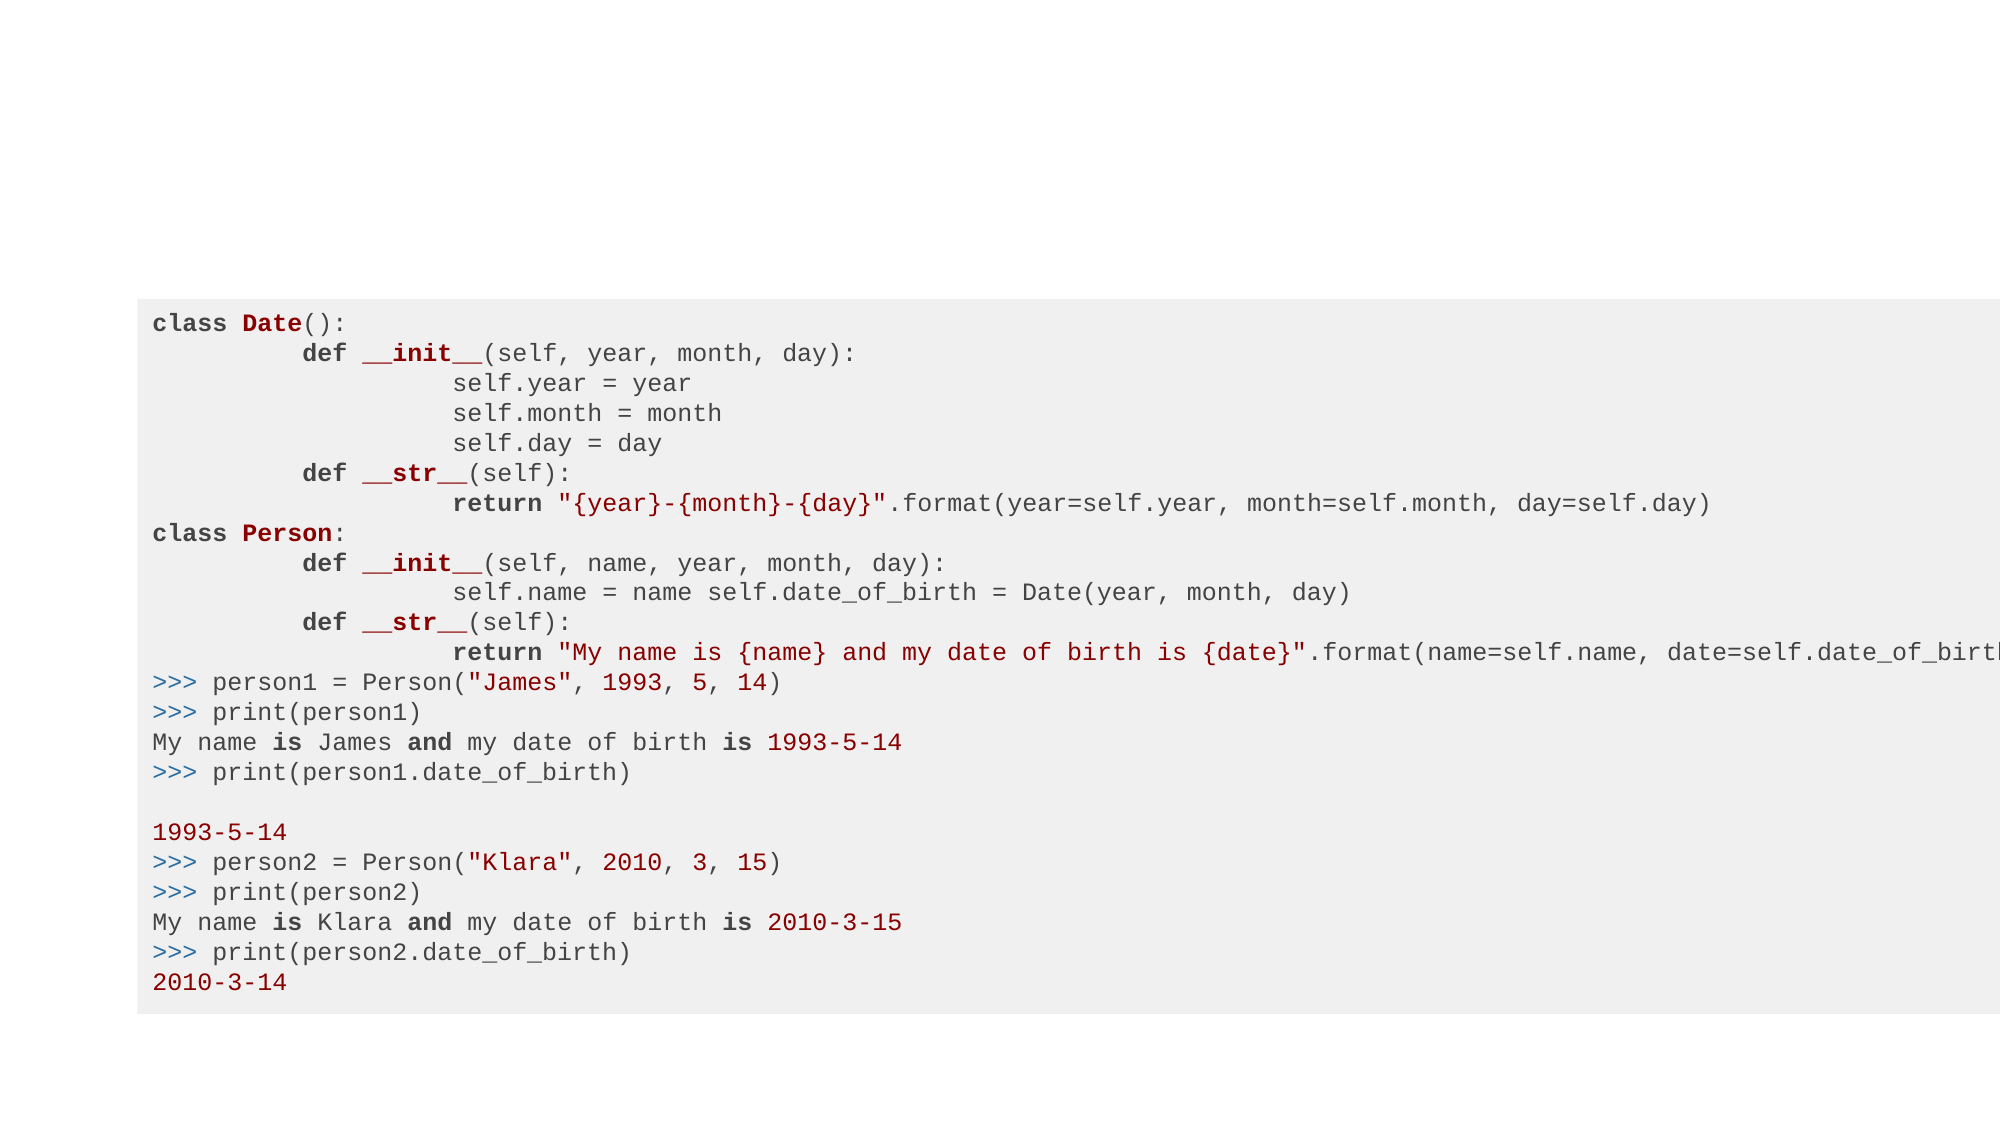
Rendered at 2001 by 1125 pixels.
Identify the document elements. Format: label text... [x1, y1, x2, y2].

list class Date(): def __init__(self, year, month, day): self.year = year self.month = month self.day = day def __str__(self): return "{year}-{month}-{day}".format(year=self.year, month=self.month, day=self.day) class Person: def __init__(self, name, year, month, day): self.name = name self.date_of_birth = Date(year, month, day) def __str__(self): return "My name is {name} and my date of birth is {date}".format(name=self.name, date=self.date_of_birth) >>> person1 = Person("James", 1993, 5, 14) >>> print(person1) My name is James and my date of birth is 1993-5-14 >>> print(person1.date_of_birth) 1993-5-14 >>> person2 = Person("Klara", 2010, 3, 15) >>> print(person2) My name is Klara and my date of birth is 2010-3-15 >>> print(person2.date_of_birth) 2010-3-14 [137, 298, 2000, 1014]
